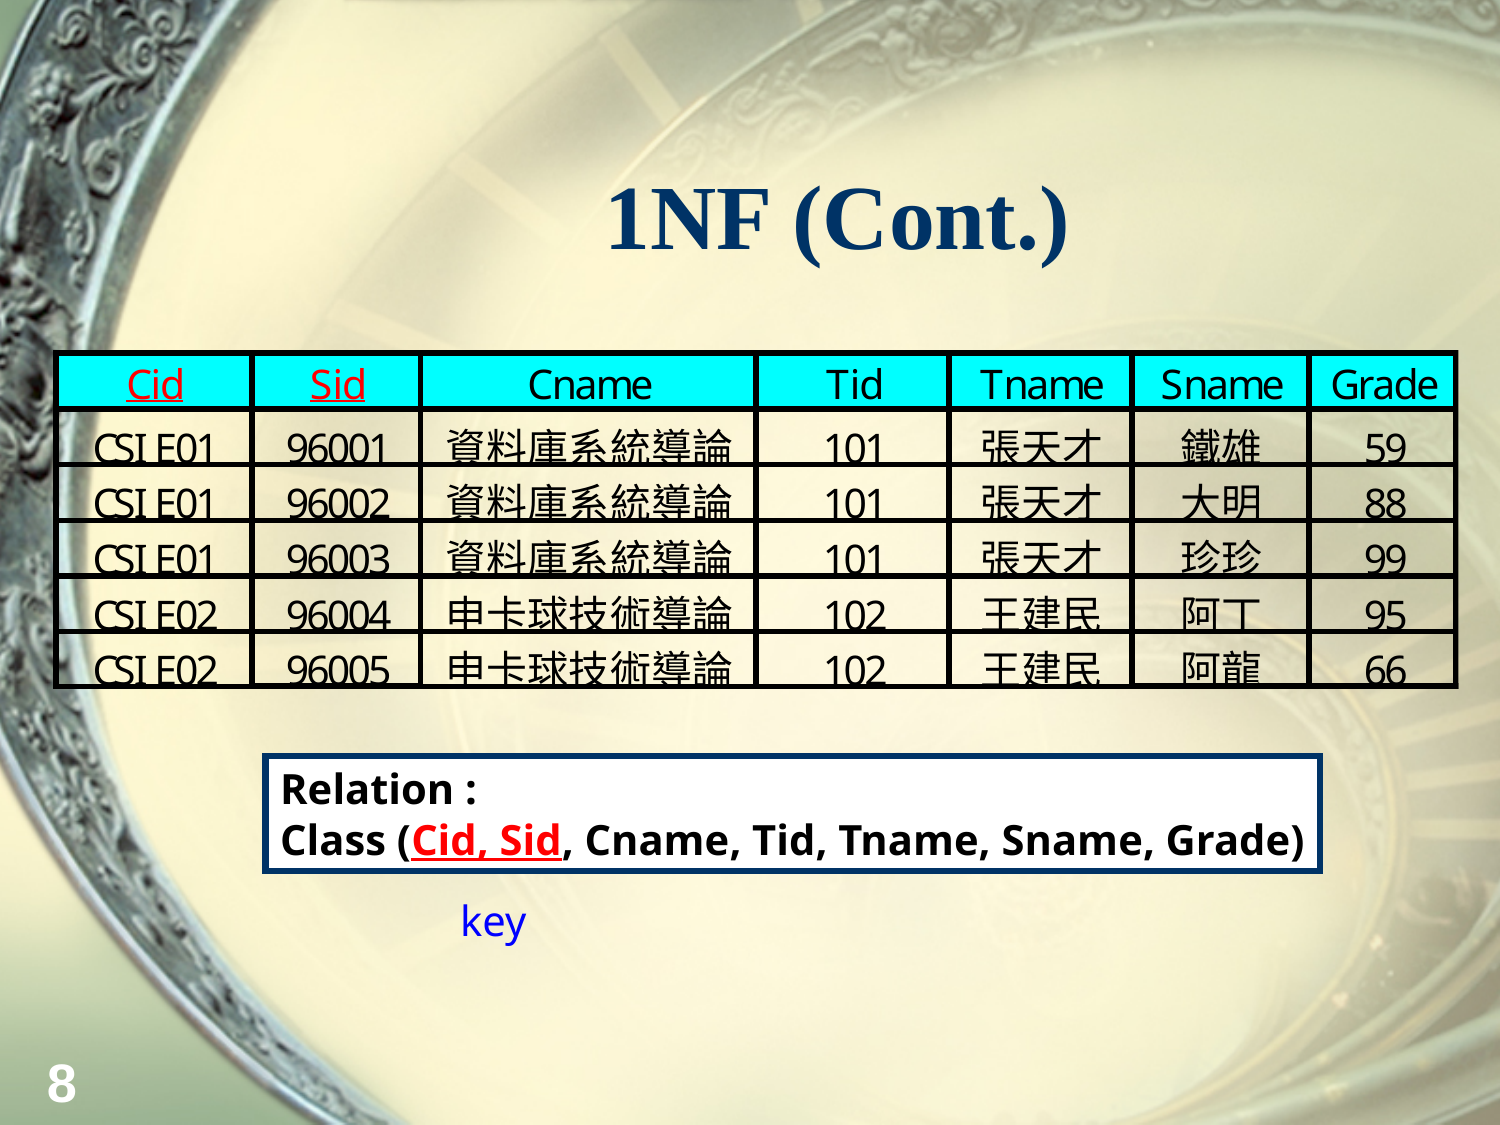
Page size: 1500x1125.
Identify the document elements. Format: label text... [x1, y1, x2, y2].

slide_number 8 [13, 1040, 111, 1121]
text_box Relation : Class (Cid, Sid, Cname, Tid, Tname, Sname, Grade) [265, 755, 1321, 871]
title 1NF (Cont.) [237, 162, 1438, 300]
text_box key [445, 887, 542, 952]
picture [0, 0, 1500, 1125]
